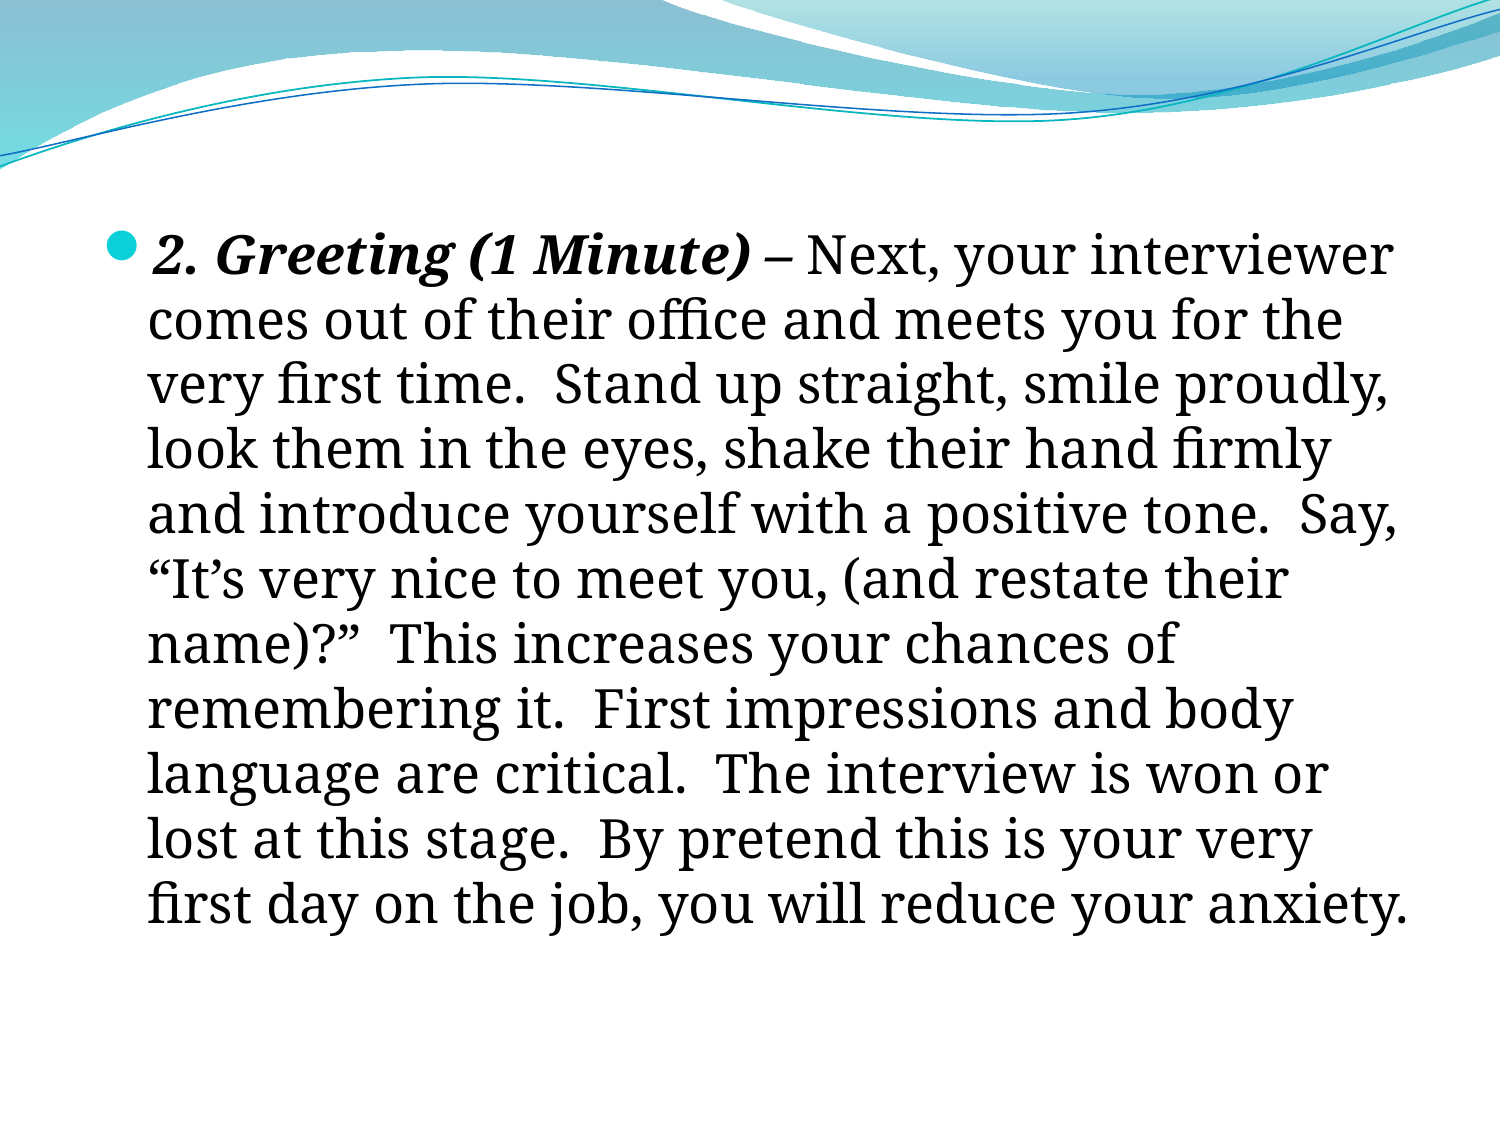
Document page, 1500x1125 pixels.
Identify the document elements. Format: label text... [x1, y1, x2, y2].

list 2. Greeting (1 Minute) – Next, your interviewer comes out of their office and meets you for the very first time. Stand up straight, smile proudly, look them in the eyes, shake their hand firmly and introduce yourself with a positive tone. Say, “It’s very nice to meet you, (and restate their name)?” This increases your chances of remembering it. First impressions and body language are critical. The interview is won or lost at this stage. By pretend this is your very first day on the job, you will reduce your anxiety. [87, 212, 1438, 933]
